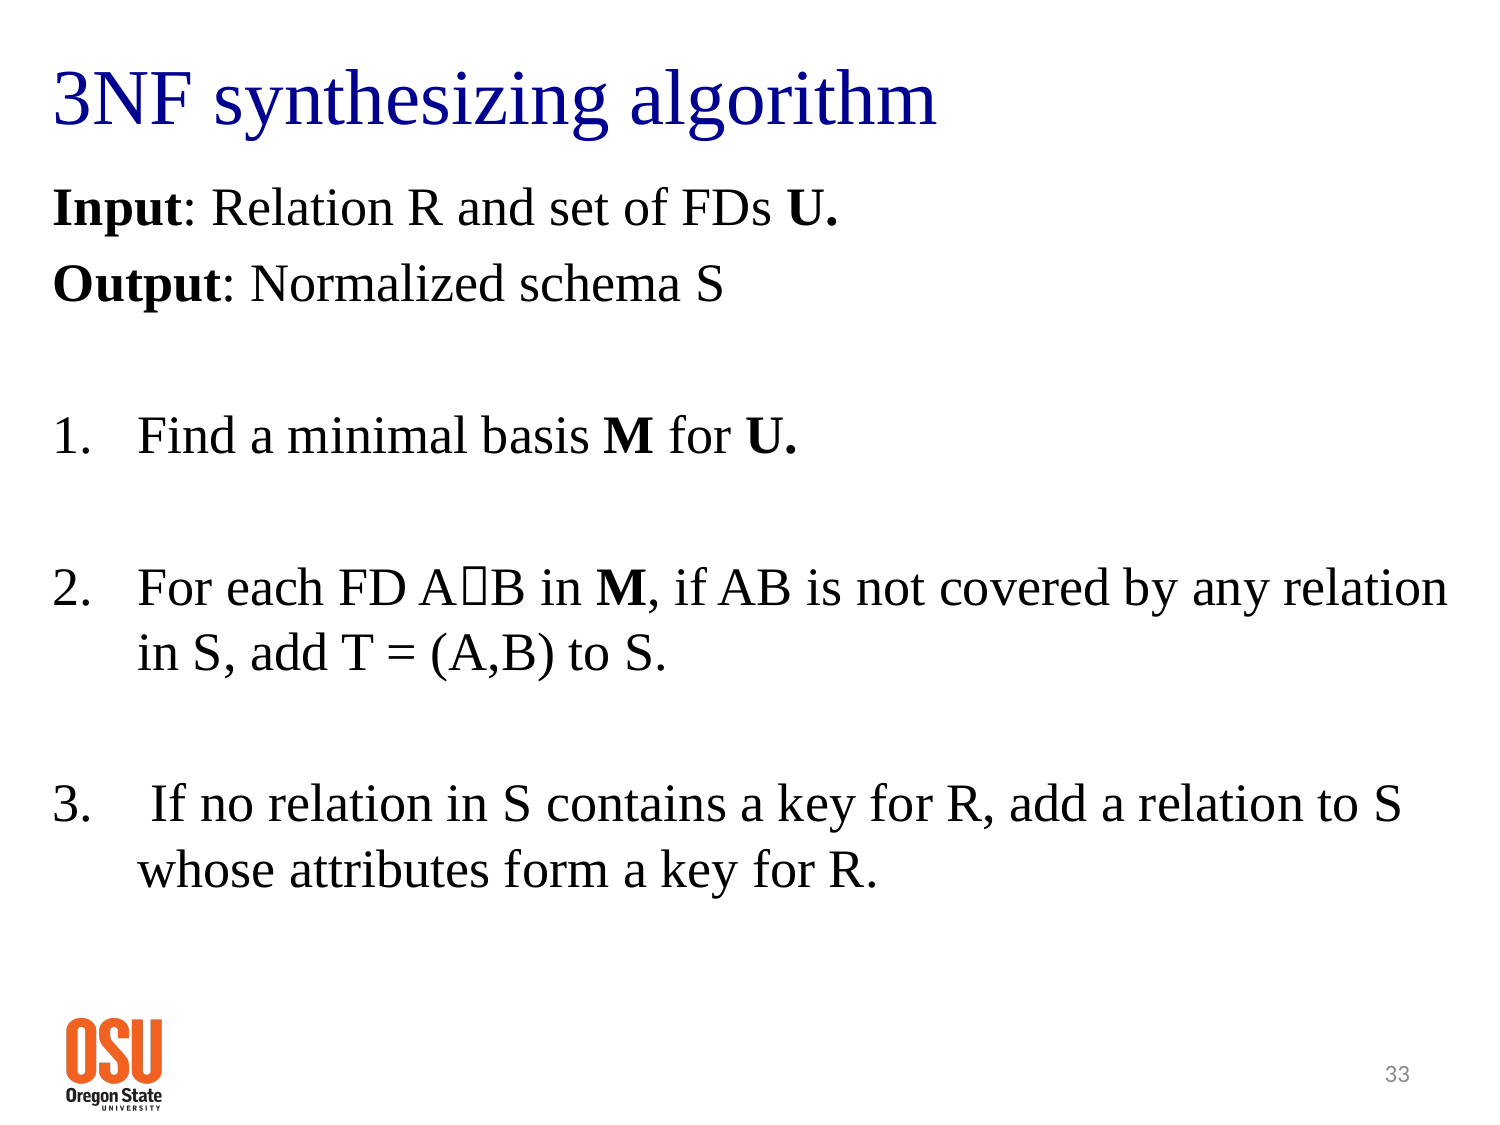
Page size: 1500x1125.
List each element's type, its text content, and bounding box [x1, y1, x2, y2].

slide_number 33 [1074, 1042, 1425, 1103]
list Input: Relation R and set of FDs U. Output: Normalized schema S Find a minimal basis M for U. For each FD AB in M, if AB is not covered by any relation in S, add T = (A,B) to S. If no relation in S contains a key for R, add a relation to S whose attributes form a key for R. [37, 163, 1470, 1019]
title 3NF synthesizing algorithm [37, 22, 1470, 163]
